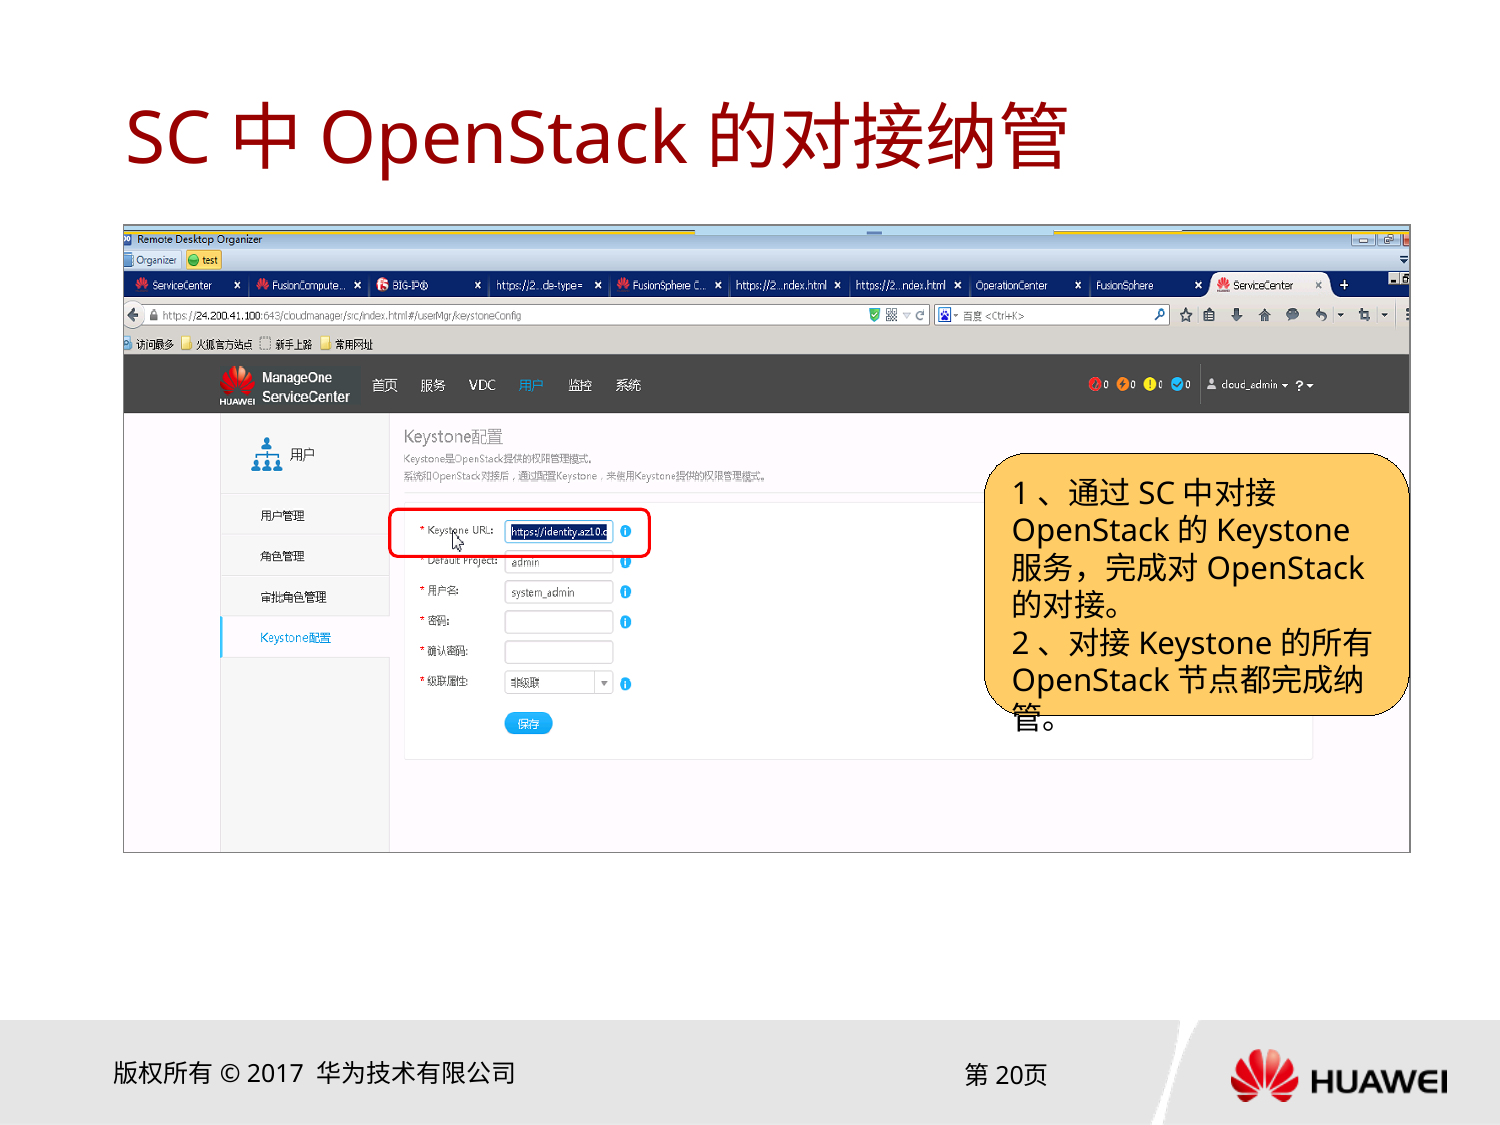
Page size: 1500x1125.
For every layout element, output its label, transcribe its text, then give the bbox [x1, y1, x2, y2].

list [123, 225, 1410, 853]
title SC中OpenStack的对接纳管 [111, 63, 1412, 207]
picture [0, 1020, 1500, 1125]
